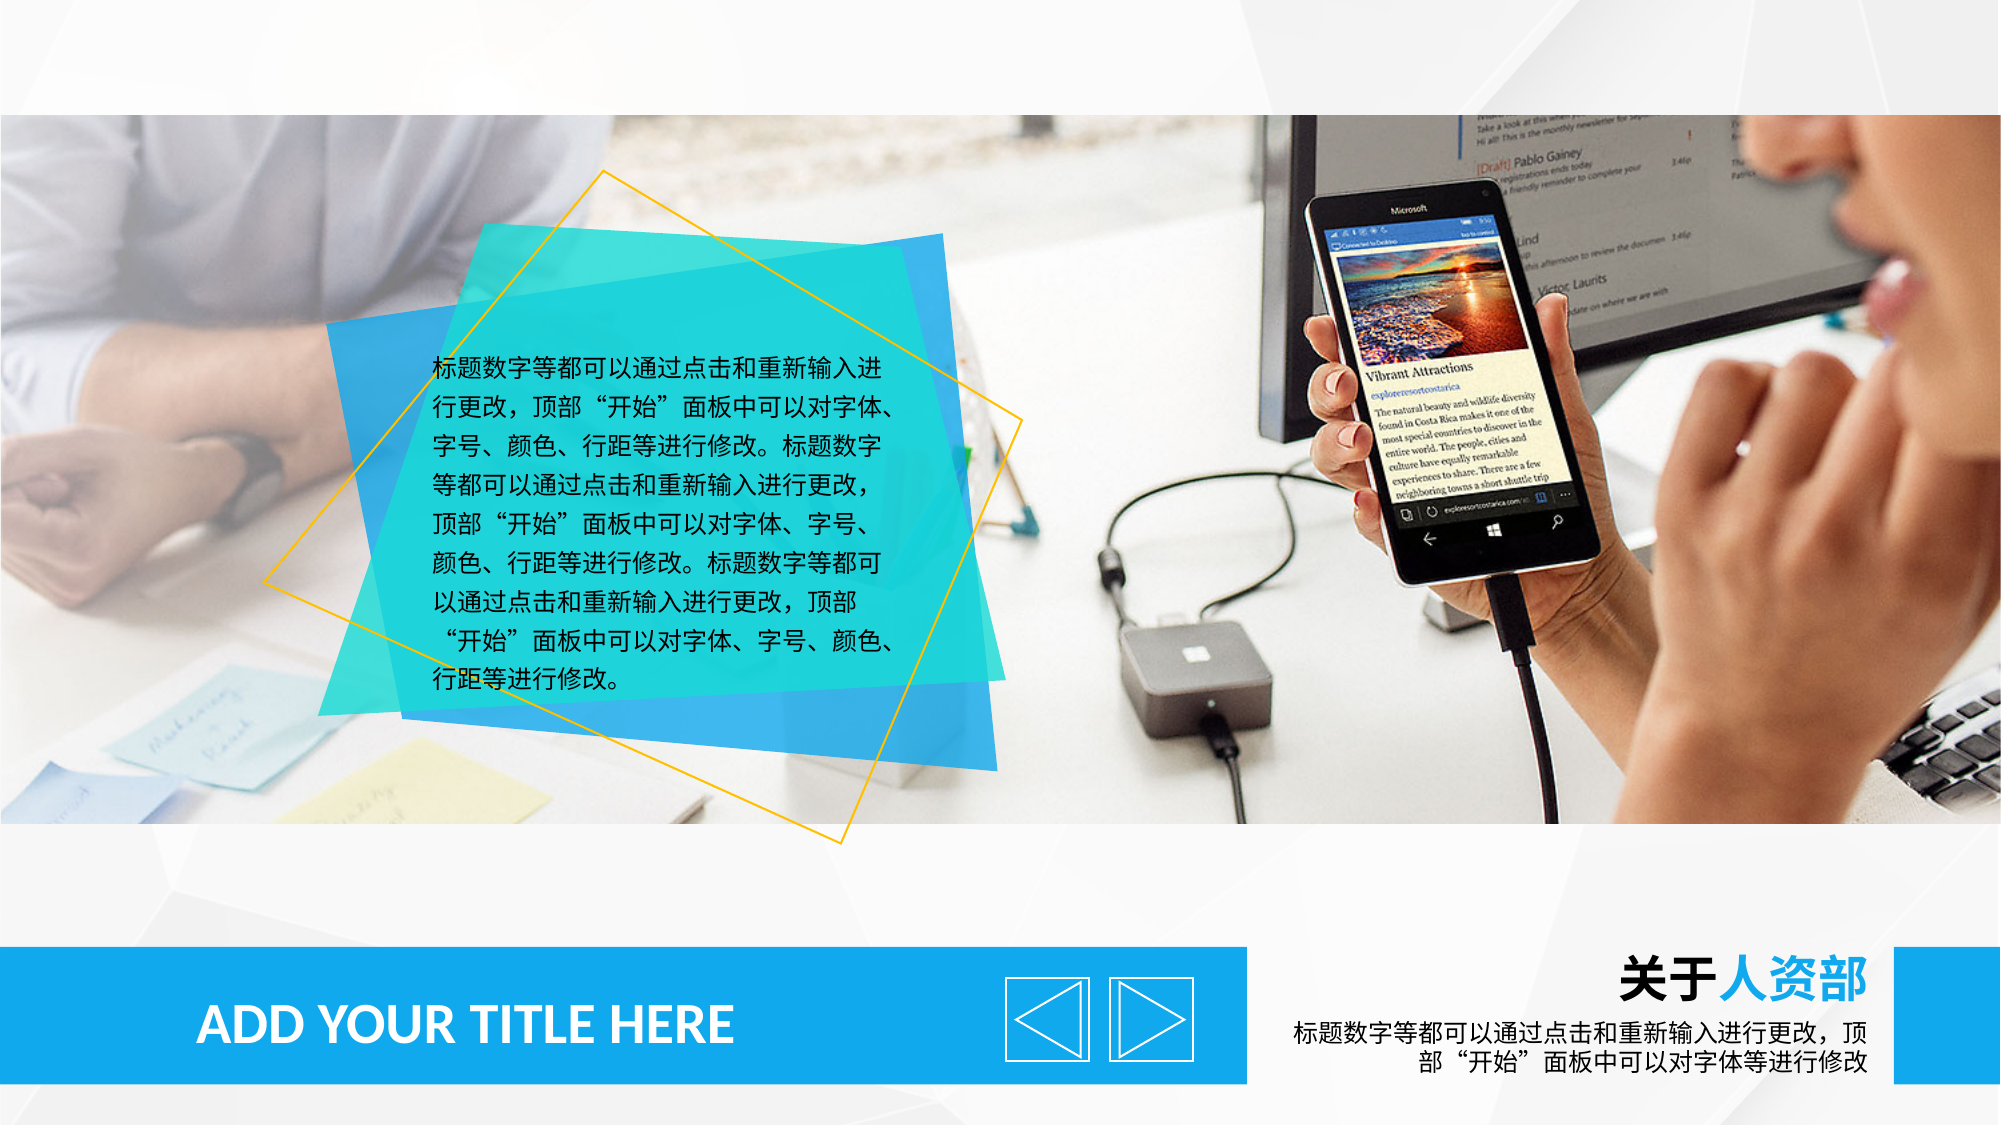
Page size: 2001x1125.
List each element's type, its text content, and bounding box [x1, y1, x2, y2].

text_box ADD YOUR TITLE HERE [181, 978, 775, 1063]
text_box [1006, 978, 1194, 1062]
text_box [317, 223, 1006, 772]
picture [0, 115, 2001, 824]
text_box 标题数字等都可以通过点击和重新输入进行更改，顶部“开始”面板中可以对字体等进行修改 [1261, 1009, 1883, 1085]
text_box 关于人资部 [1603, 940, 1951, 1015]
